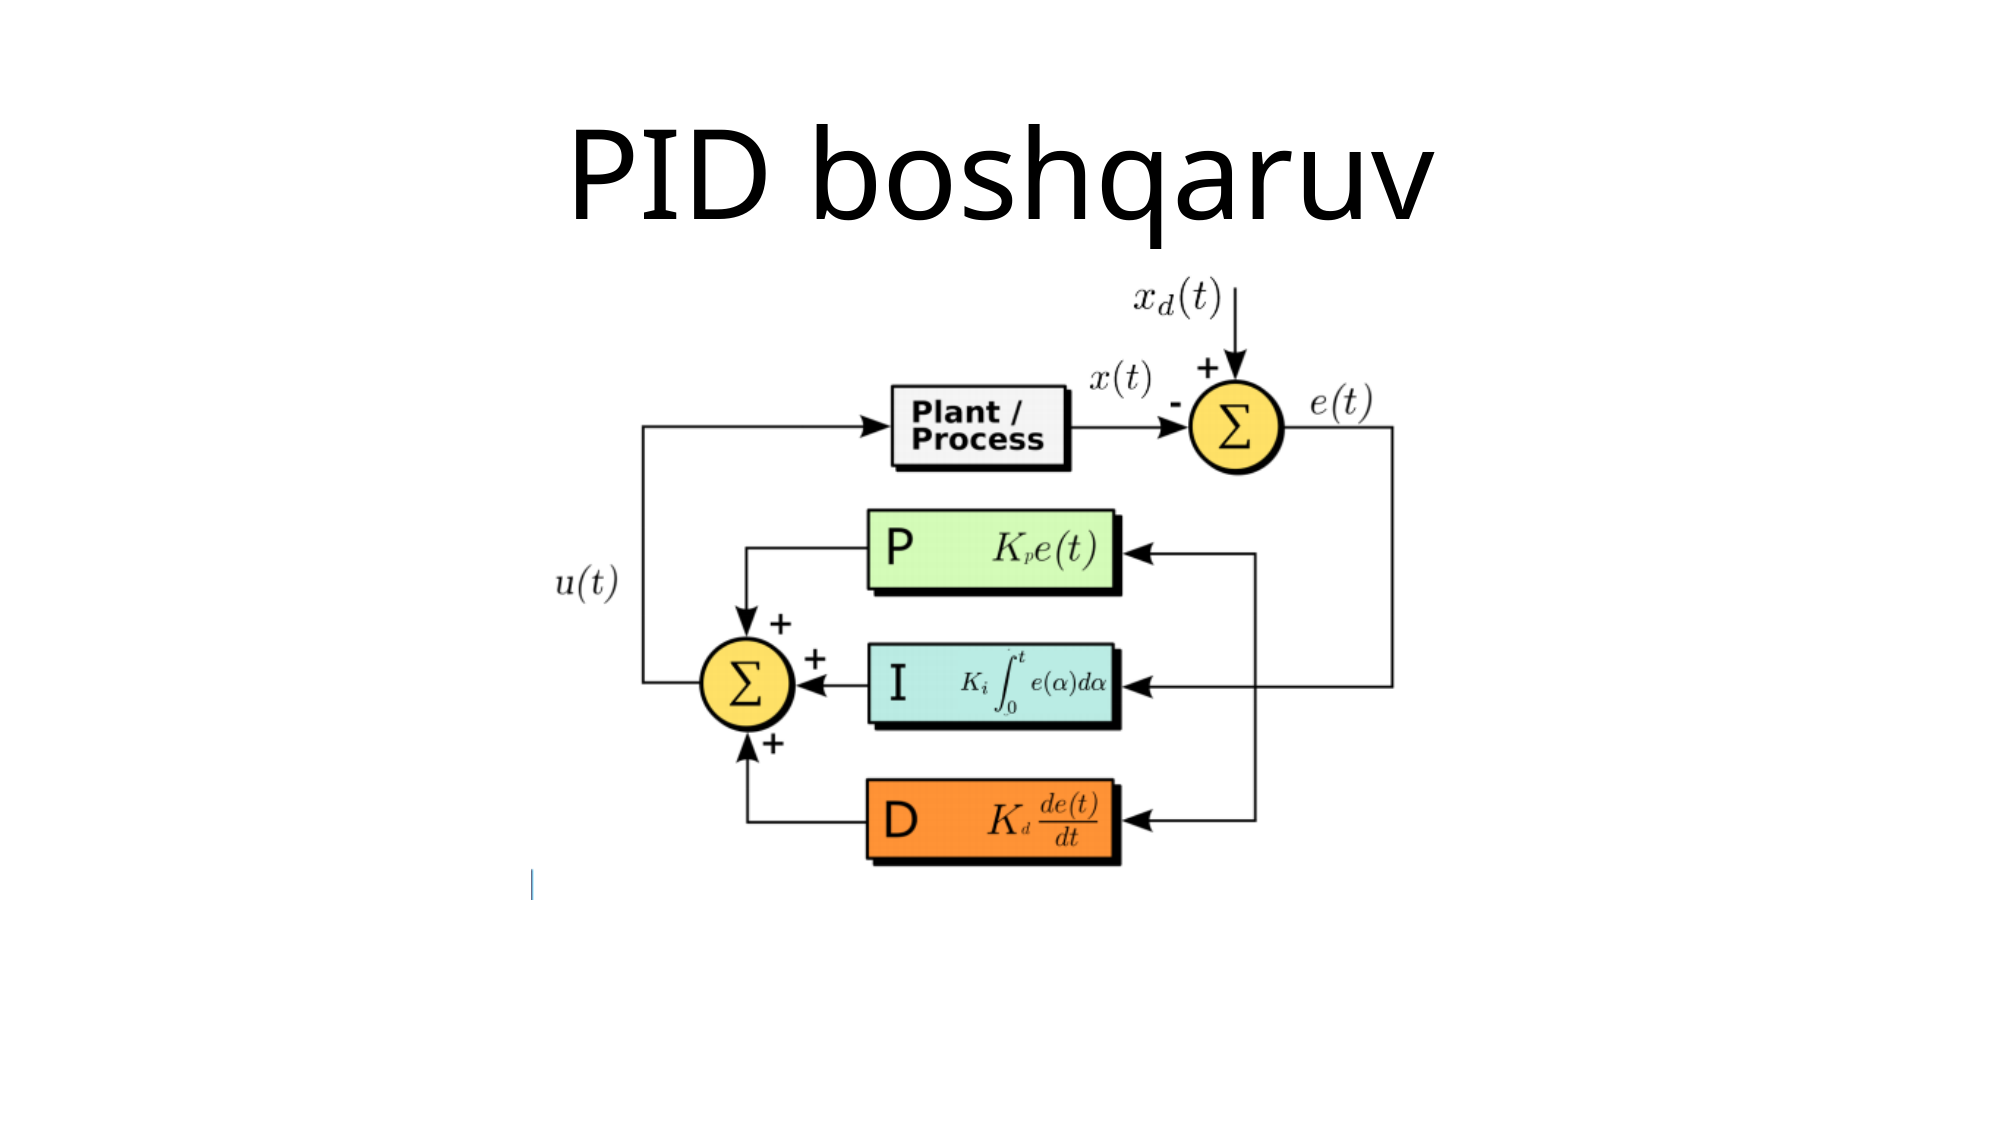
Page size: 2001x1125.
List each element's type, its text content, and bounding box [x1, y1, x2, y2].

title PID boshqaruv [249, 73, 1750, 255]
picture [531, 254, 1469, 900]
